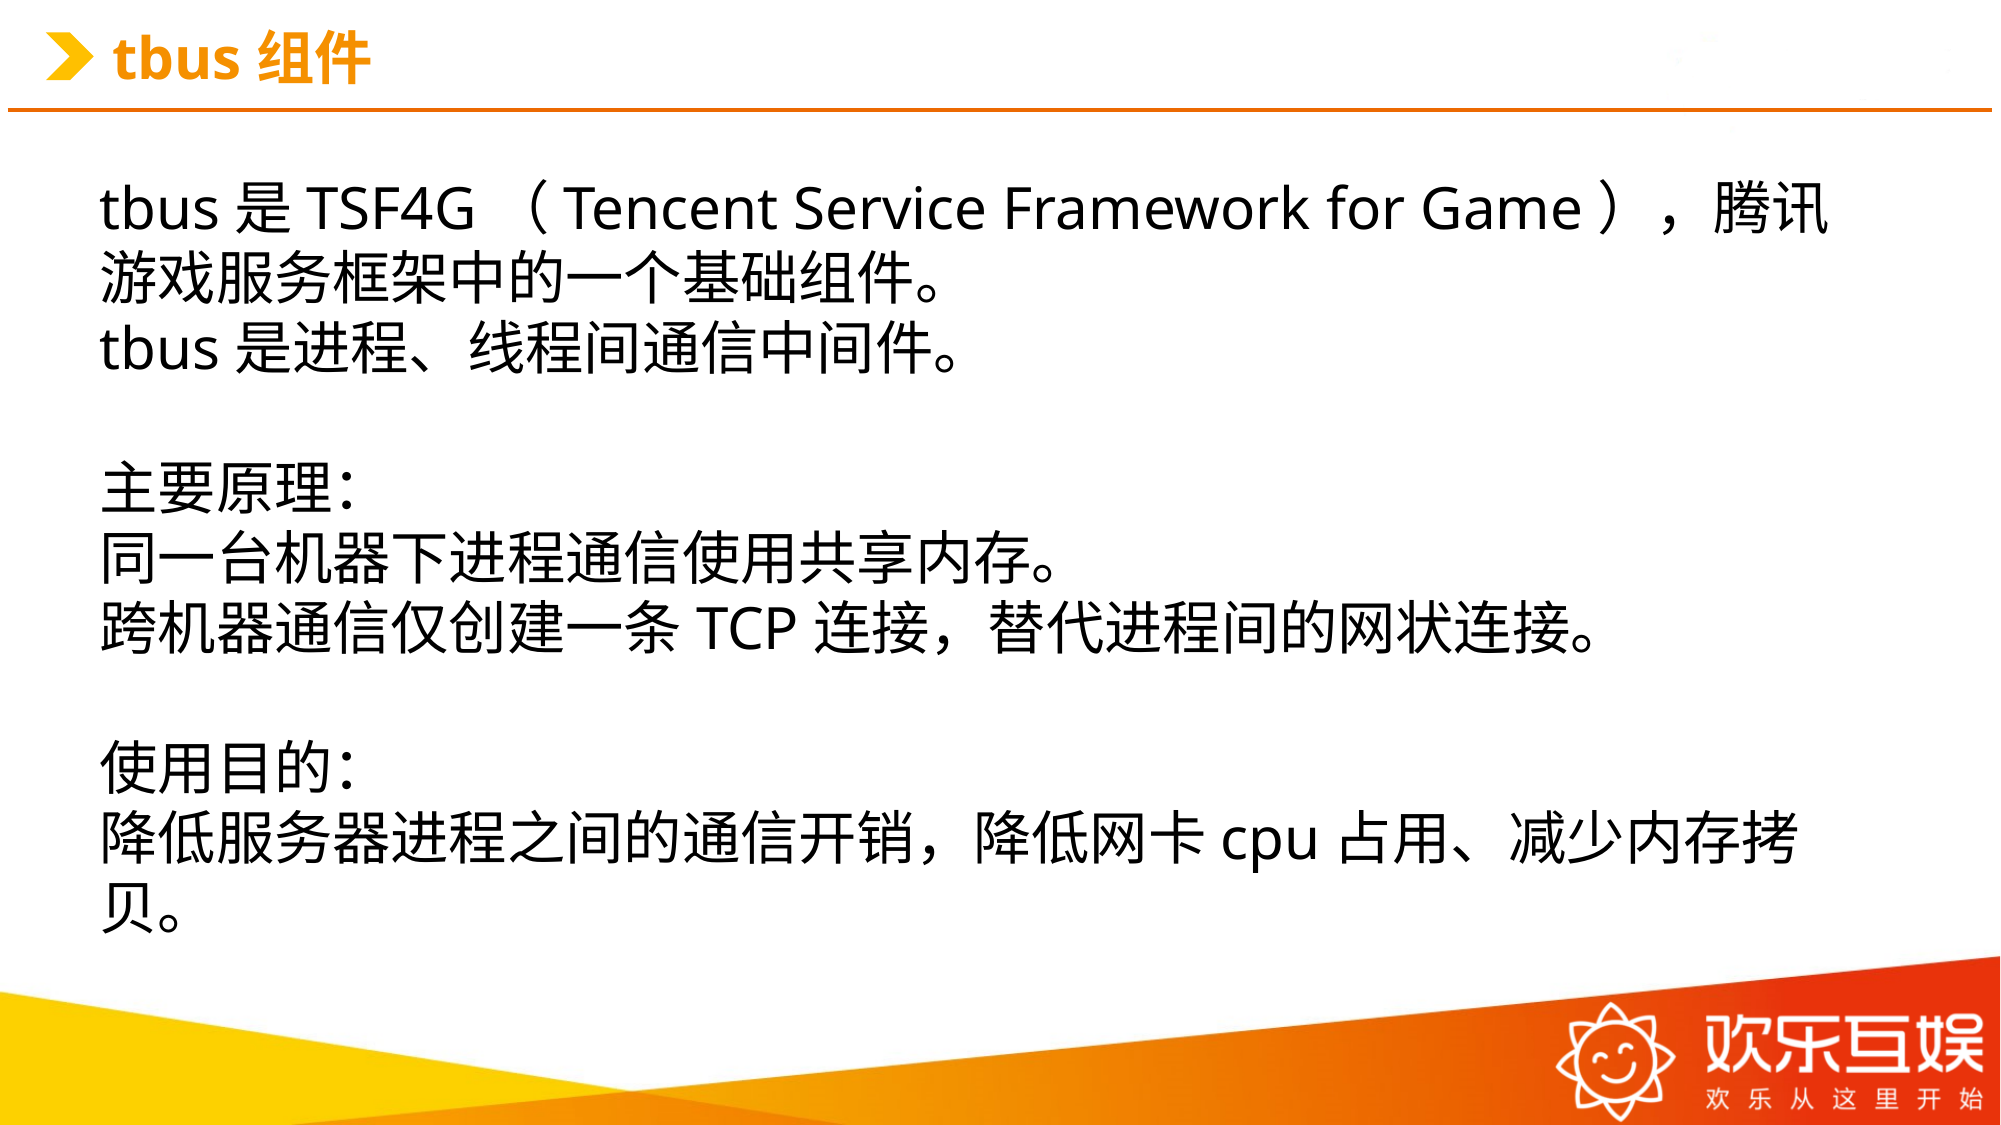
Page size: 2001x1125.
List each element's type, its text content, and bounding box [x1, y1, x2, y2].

picture [0, 0, 2001, 1125]
title tbus组件 [97, 13, 940, 109]
list tbus是TSF4G（Tencent Service Framework for Game），腾讯游戏服务框架中的一个基础组件。 tbus是进程、线程间通信中间件。 主要原理： 同一台机器下进程通信使用共享内存。 跨机器通信仅创建一条TCP连接，替代进程间的网状连接。 使用目的： 降低服务器进程之间的通信开销，降低网卡cpu占用、减少内存拷贝。 [84, 163, 1863, 1014]
